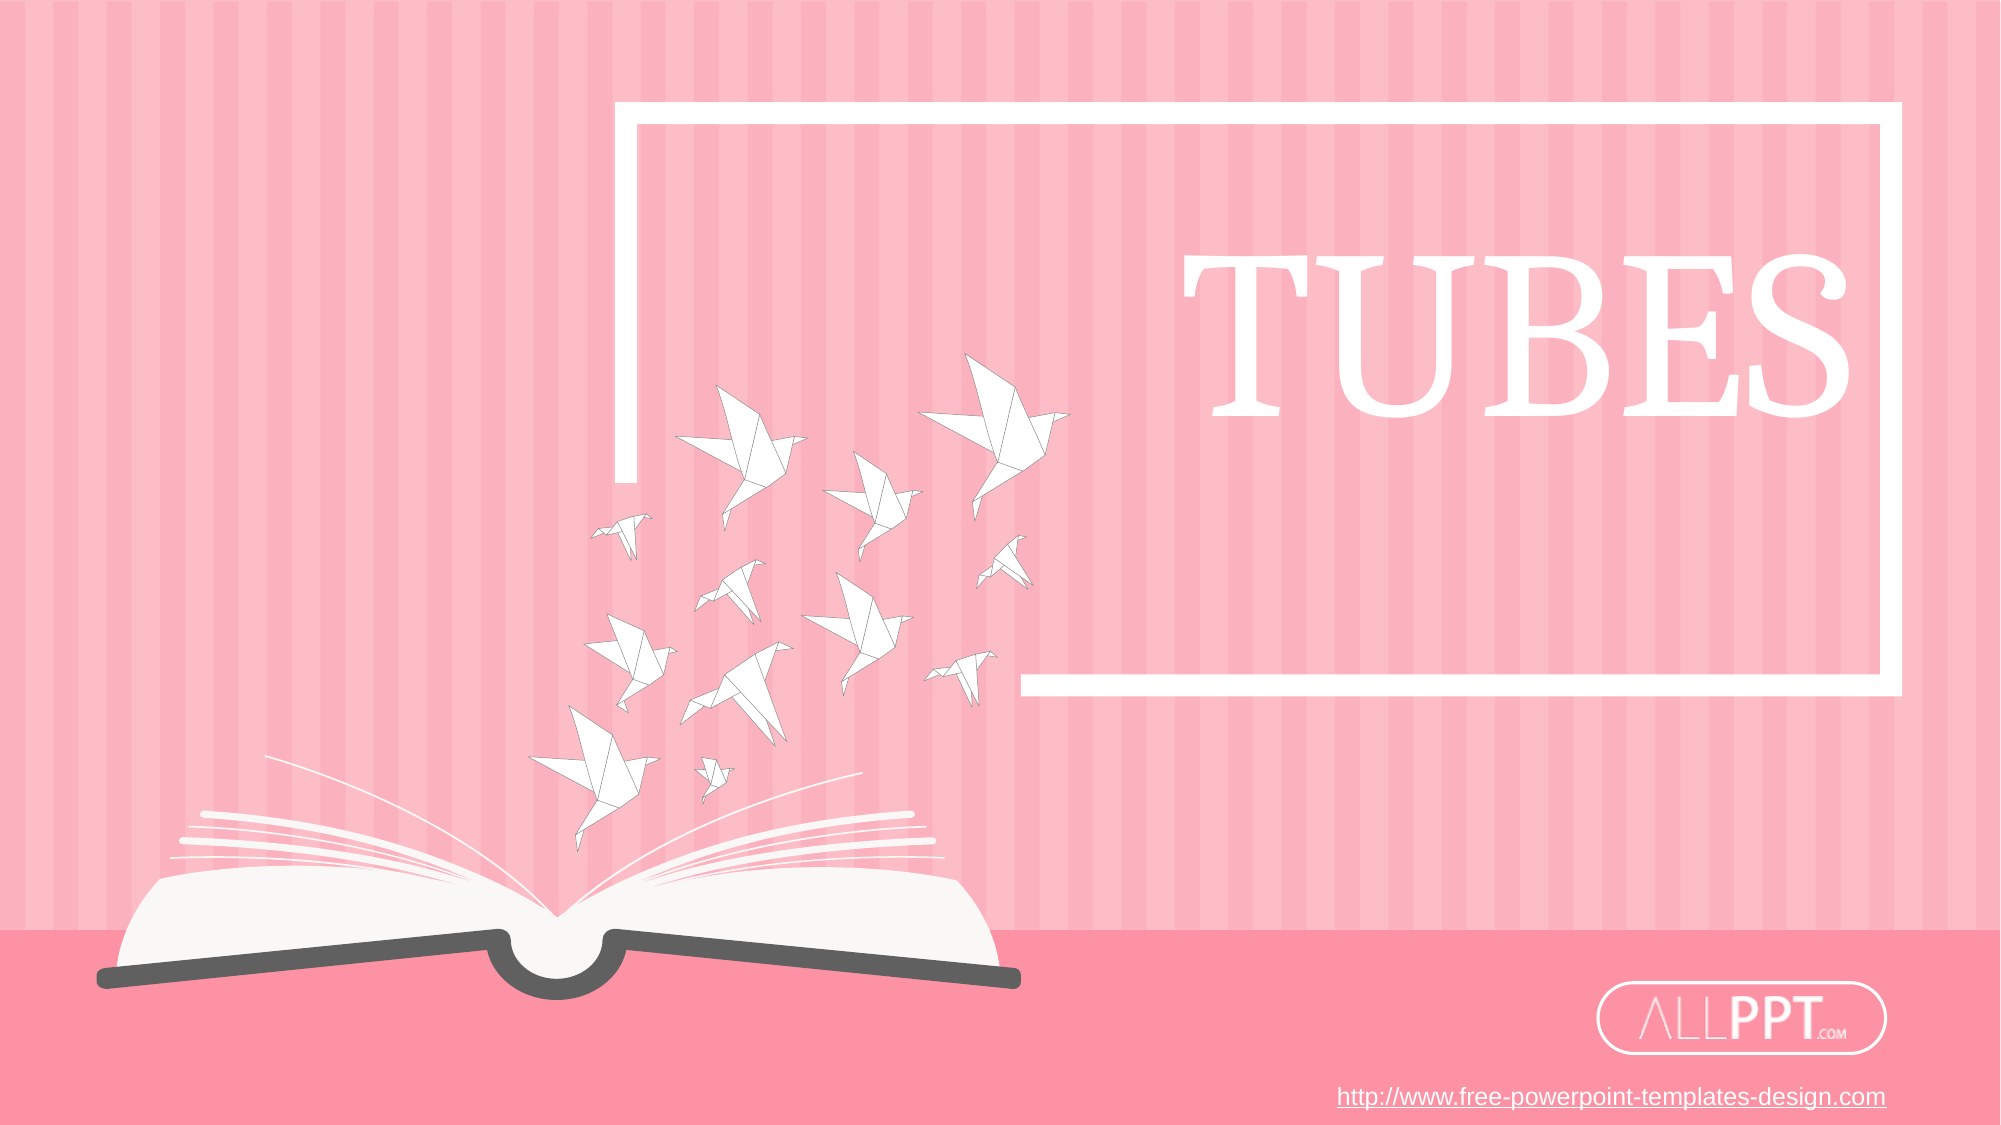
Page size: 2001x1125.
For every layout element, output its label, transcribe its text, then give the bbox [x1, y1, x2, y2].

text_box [537, 345, 1070, 838]
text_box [95, 753, 1021, 1001]
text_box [1597, 982, 1886, 1054]
text_box http://www.free-powerpoint-templates-design.com [0, 1073, 1903, 1119]
text_box TUBES [1137, 169, 1879, 472]
text_box [614, 101, 1903, 697]
